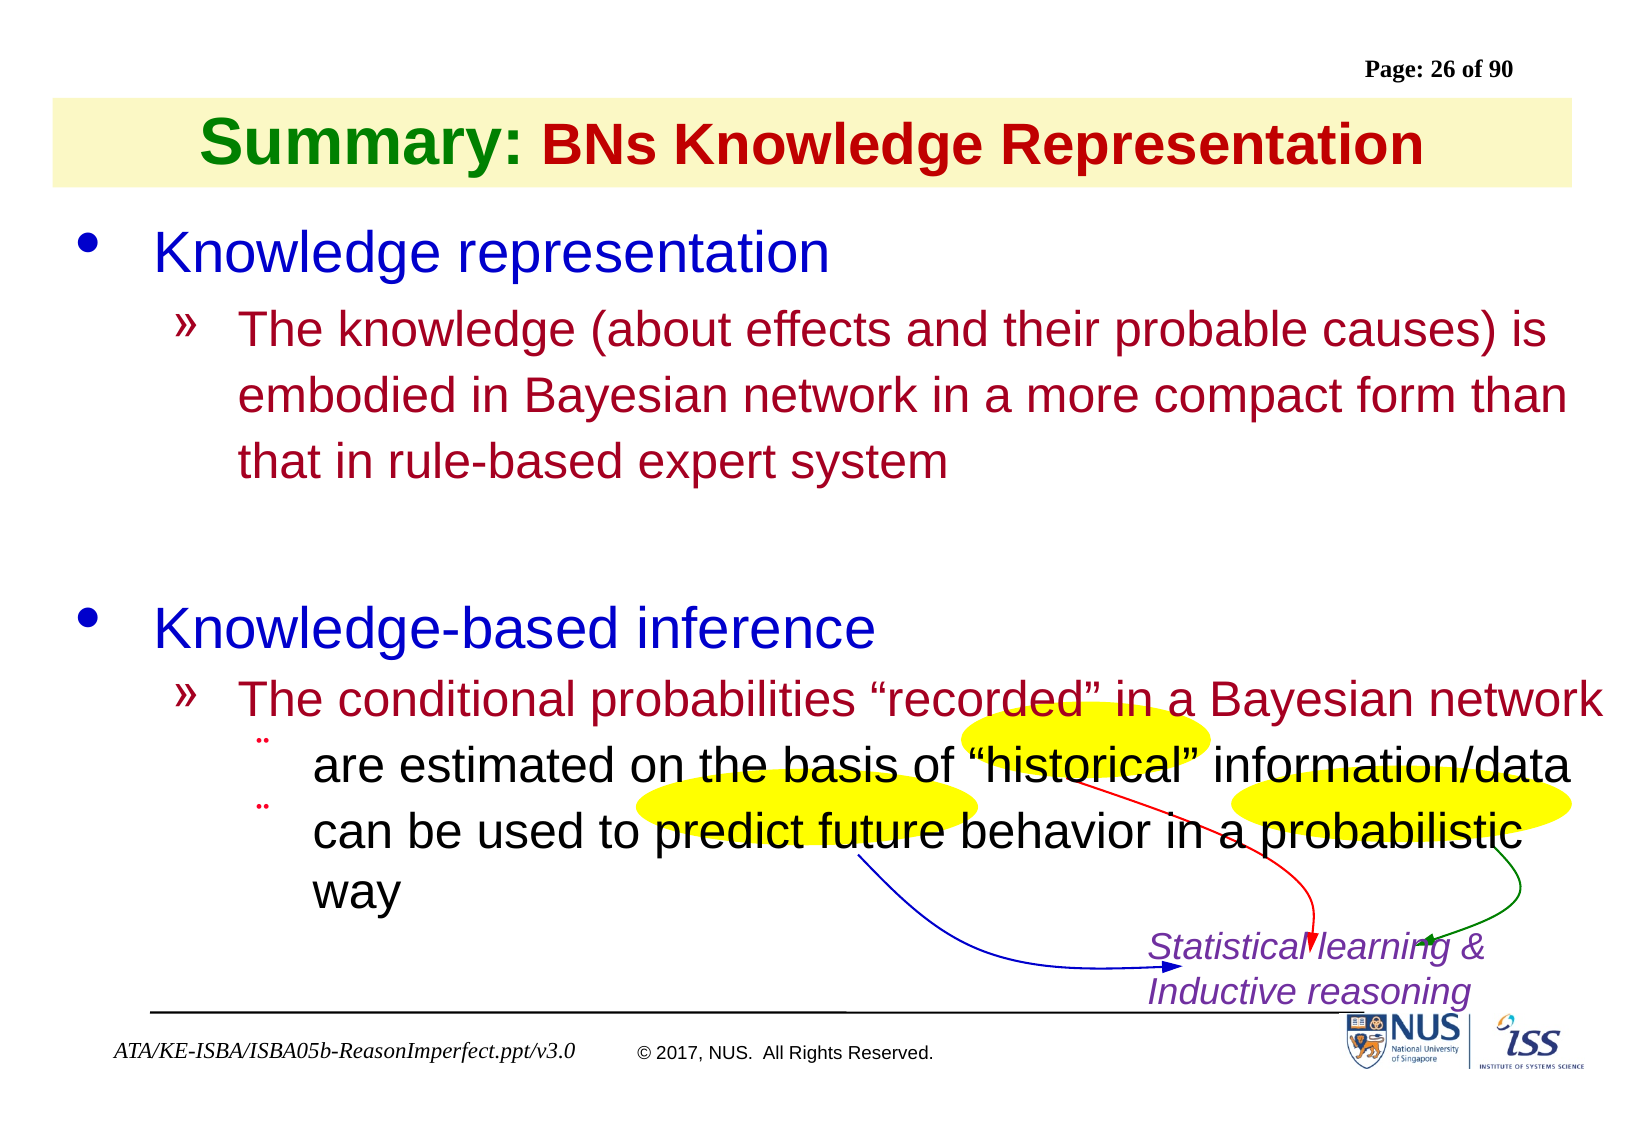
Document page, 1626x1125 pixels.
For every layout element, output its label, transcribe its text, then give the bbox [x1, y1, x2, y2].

picture [1339, 1013, 1585, 1069]
list Knowledge representation The knowledge (about effects and their probable causes) is embodied in Bayesian network in a more compact form than that in rule-based expert system Knowledge-based inference The conditional probabilities “recorded” in a Bayesian network are estimated on the basis of “historical” information/data can be used to predict future behavior in a probabilistic way [62, 199, 1625, 988]
title Summary: BNs Knowledge Representation [52, 97, 1573, 188]
text_box Statistical learning & Inductive reasoning [1132, 980, 1509, 1020]
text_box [635, 701, 1573, 973]
